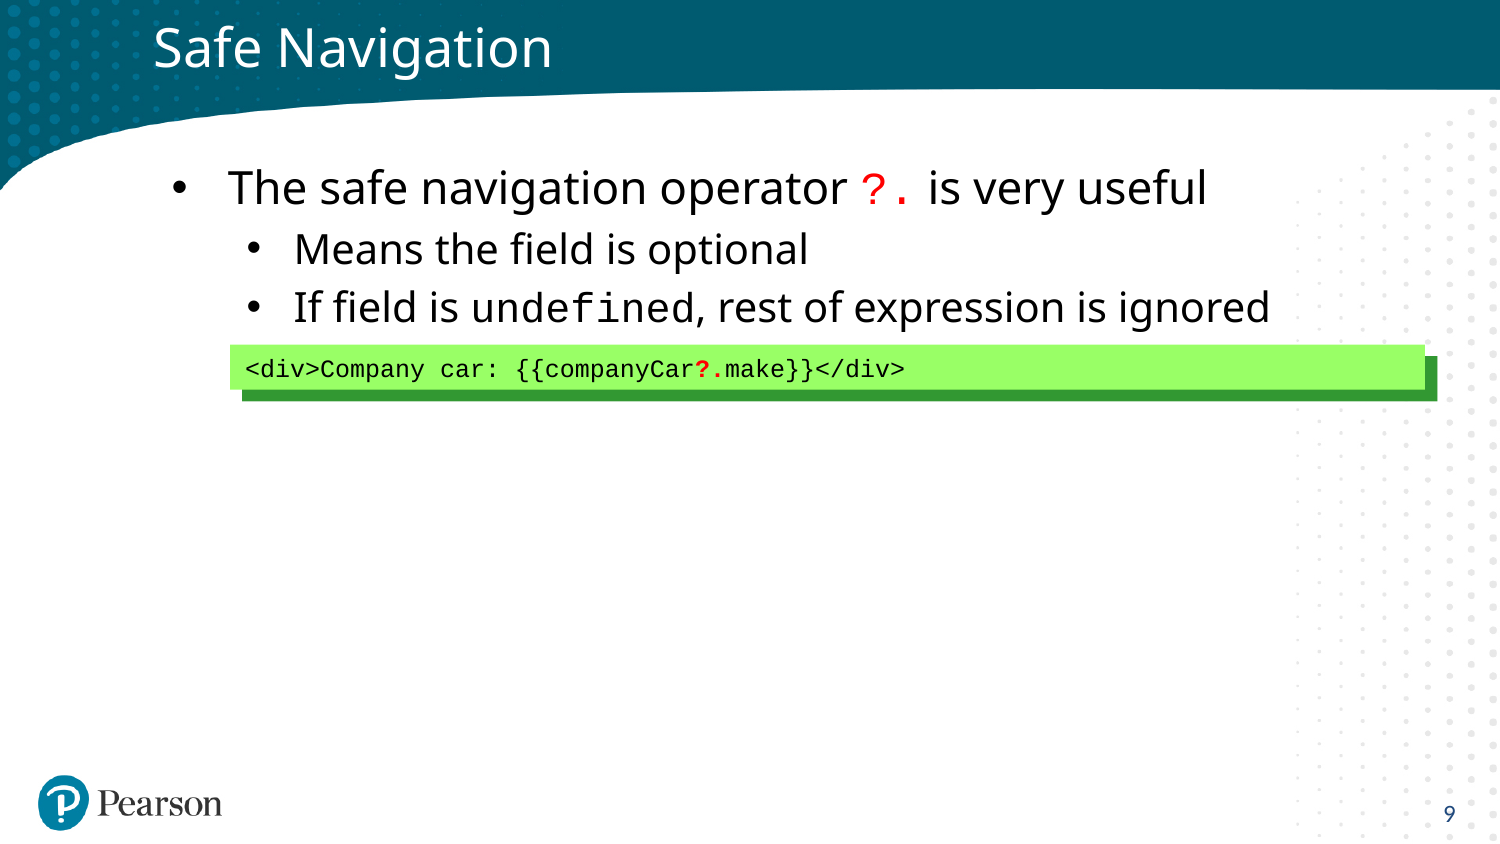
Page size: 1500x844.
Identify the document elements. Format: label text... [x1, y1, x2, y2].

list The safe navigation operator ?. is very useful Means the field is optional If field is undefined, rest of expression is ignored [156, 151, 1439, 766]
title Safe Navigation [139, 6, 1378, 98]
picture [0, 90, 1500, 844]
text_box <div>Company car: {{companyCar?.make}}</div> [230, 344, 1425, 390]
text_box 9 [1406, 759, 1493, 835]
